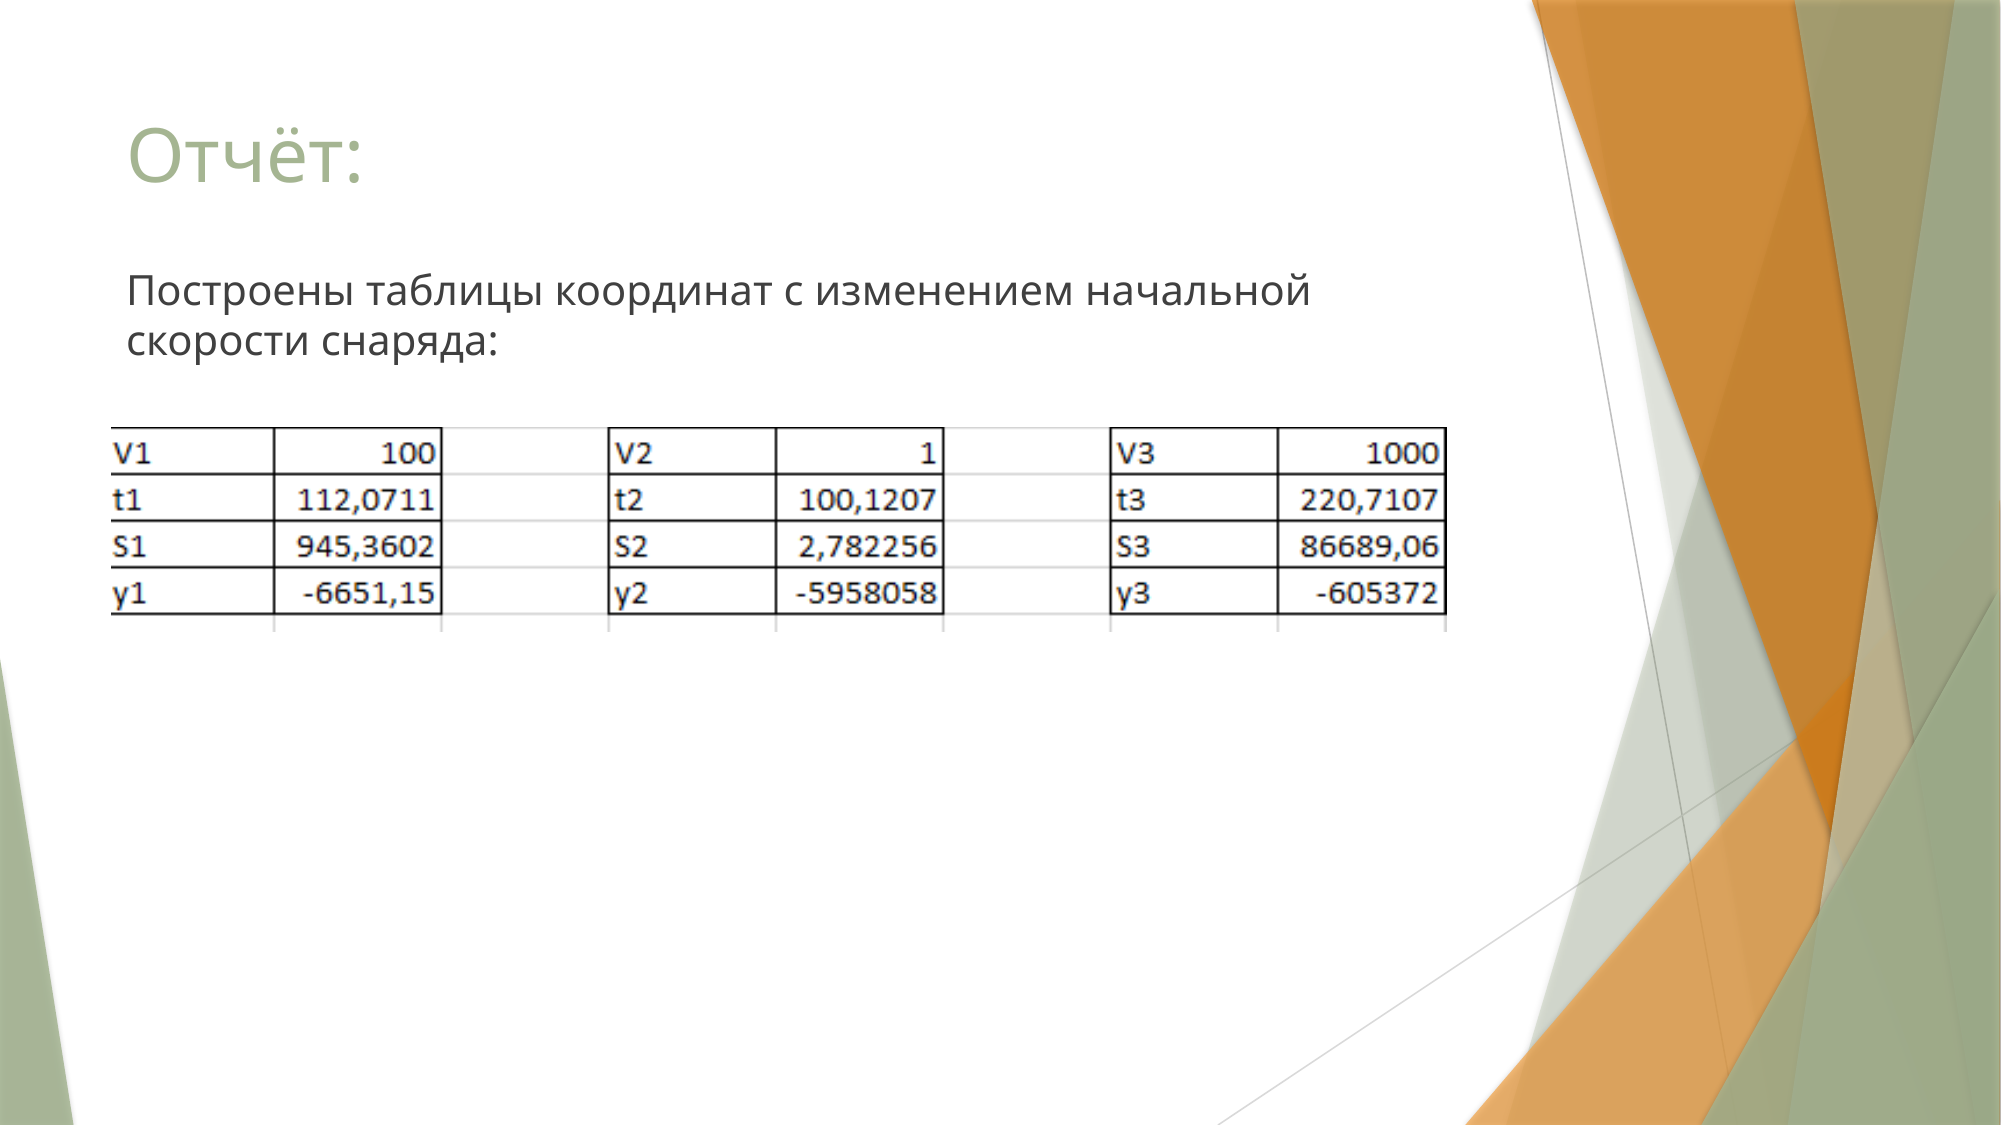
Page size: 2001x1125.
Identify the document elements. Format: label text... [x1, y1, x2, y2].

picture [110, 426, 1448, 632]
title Отчёт: [111, 99, 1522, 256]
list Построены таблицы координат с изменением начальной скорости снаряда: [111, 256, 1522, 397]
